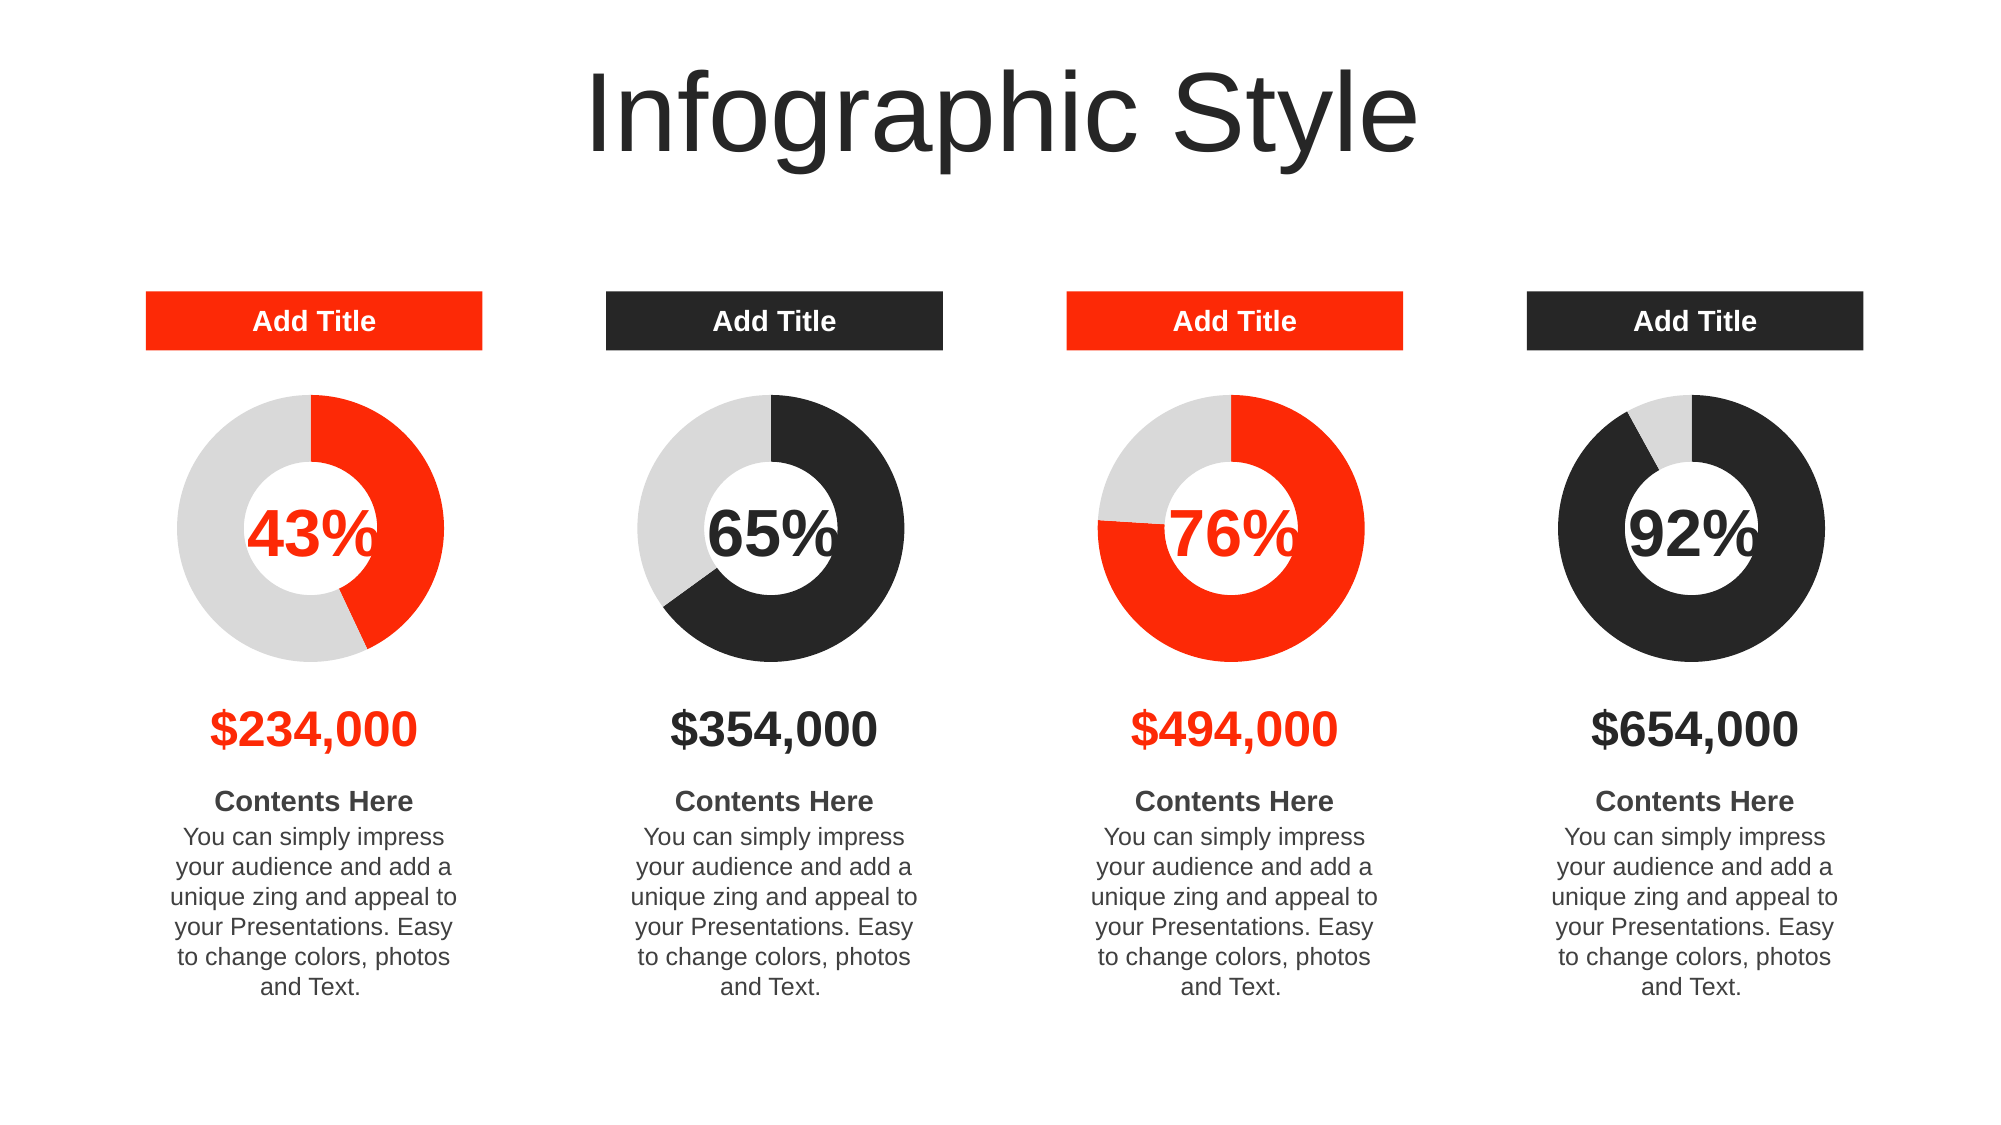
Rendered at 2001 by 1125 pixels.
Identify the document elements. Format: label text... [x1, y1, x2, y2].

text_box [605, 290, 944, 351]
text_box $354,000 [645, 689, 904, 765]
text_box Add Title [1566, 294, 1824, 345]
text_box $494,000 [1106, 689, 1364, 765]
chart [1548, 389, 1843, 667]
chart [167, 389, 462, 667]
text_box Add Title [185, 294, 443, 345]
text_box $234,000 [185, 689, 443, 765]
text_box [614, 774, 935, 1011]
chart [1087, 389, 1382, 667]
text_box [154, 774, 474, 1011]
list Infographic Style [53, 55, 1952, 175]
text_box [1535, 774, 1855, 1011]
text_box Add Title [645, 294, 904, 345]
text_box [1066, 290, 1404, 351]
text_box $654,000 [1566, 689, 1824, 765]
text_box Add Title [1106, 294, 1364, 345]
chart [627, 389, 922, 667]
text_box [1075, 774, 1395, 1011]
text_box [1526, 290, 1864, 351]
text_box [145, 290, 483, 351]
